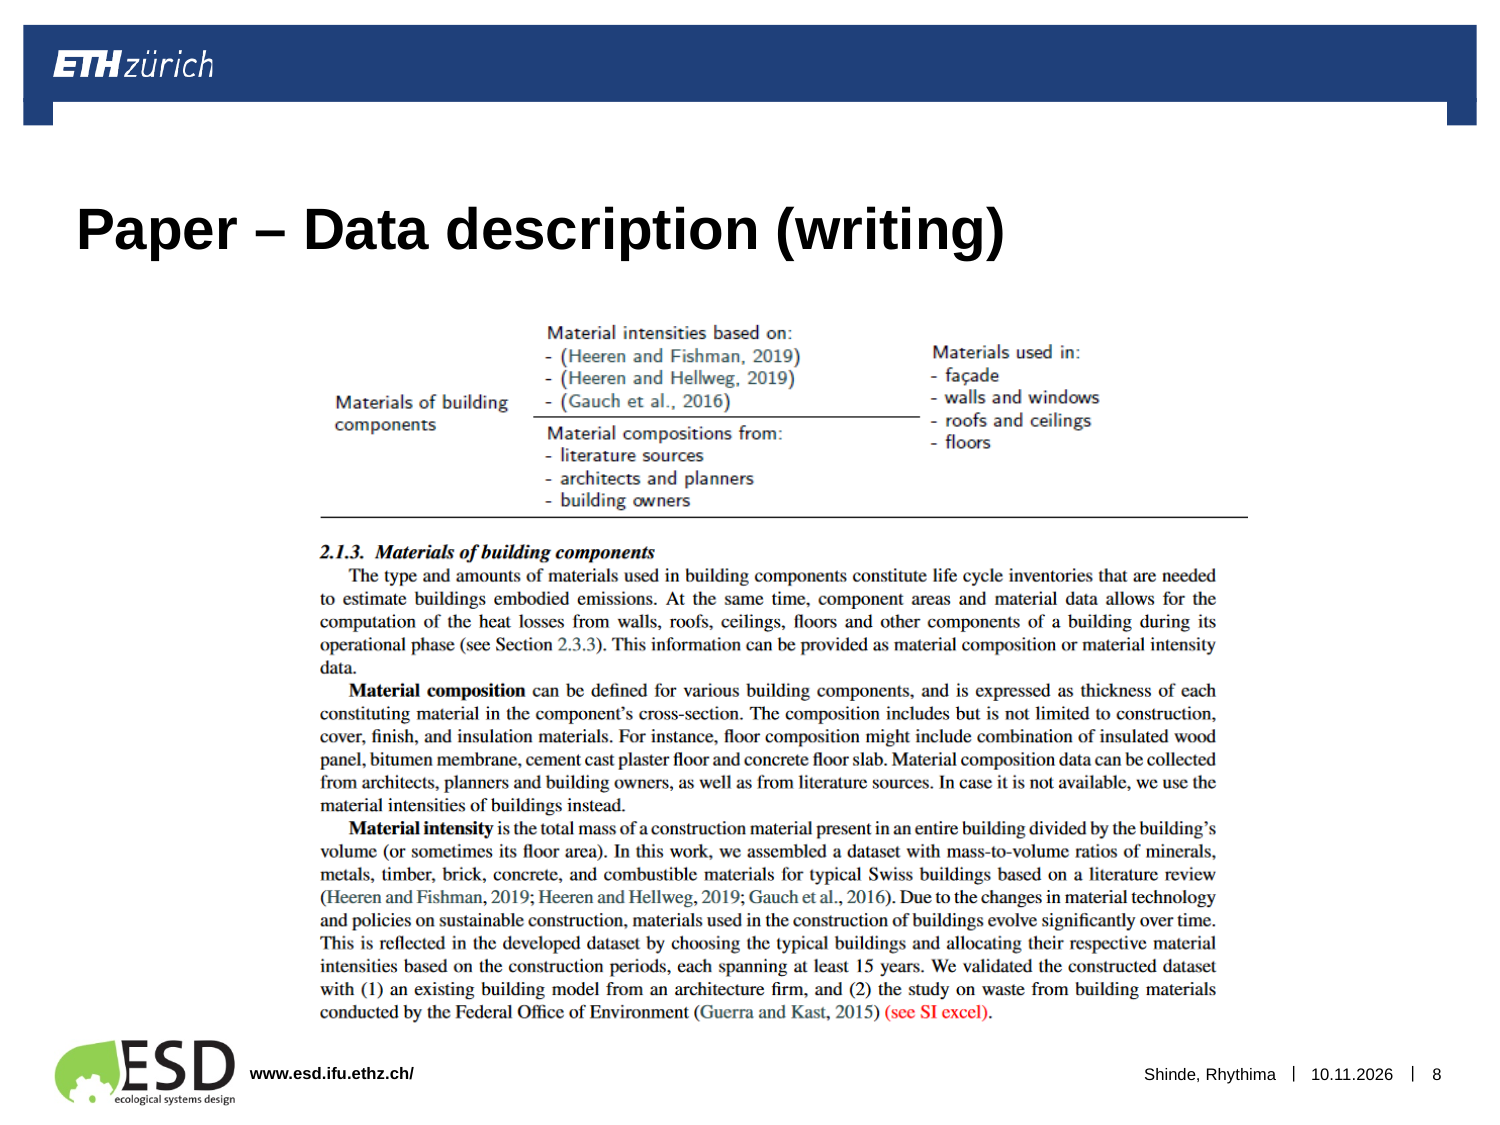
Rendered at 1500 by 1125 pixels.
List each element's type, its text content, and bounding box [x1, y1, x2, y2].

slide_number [1302, 1034, 1403, 1112]
slide_number 8 [1415, 1034, 1459, 1112]
picture [302, 531, 1239, 1036]
title Paper – Data description (writing) [53, 101, 1447, 262]
picture [54, 1039, 235, 1106]
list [314, 321, 1249, 522]
footer Shinde, Rhythima [750, 1034, 1277, 1112]
